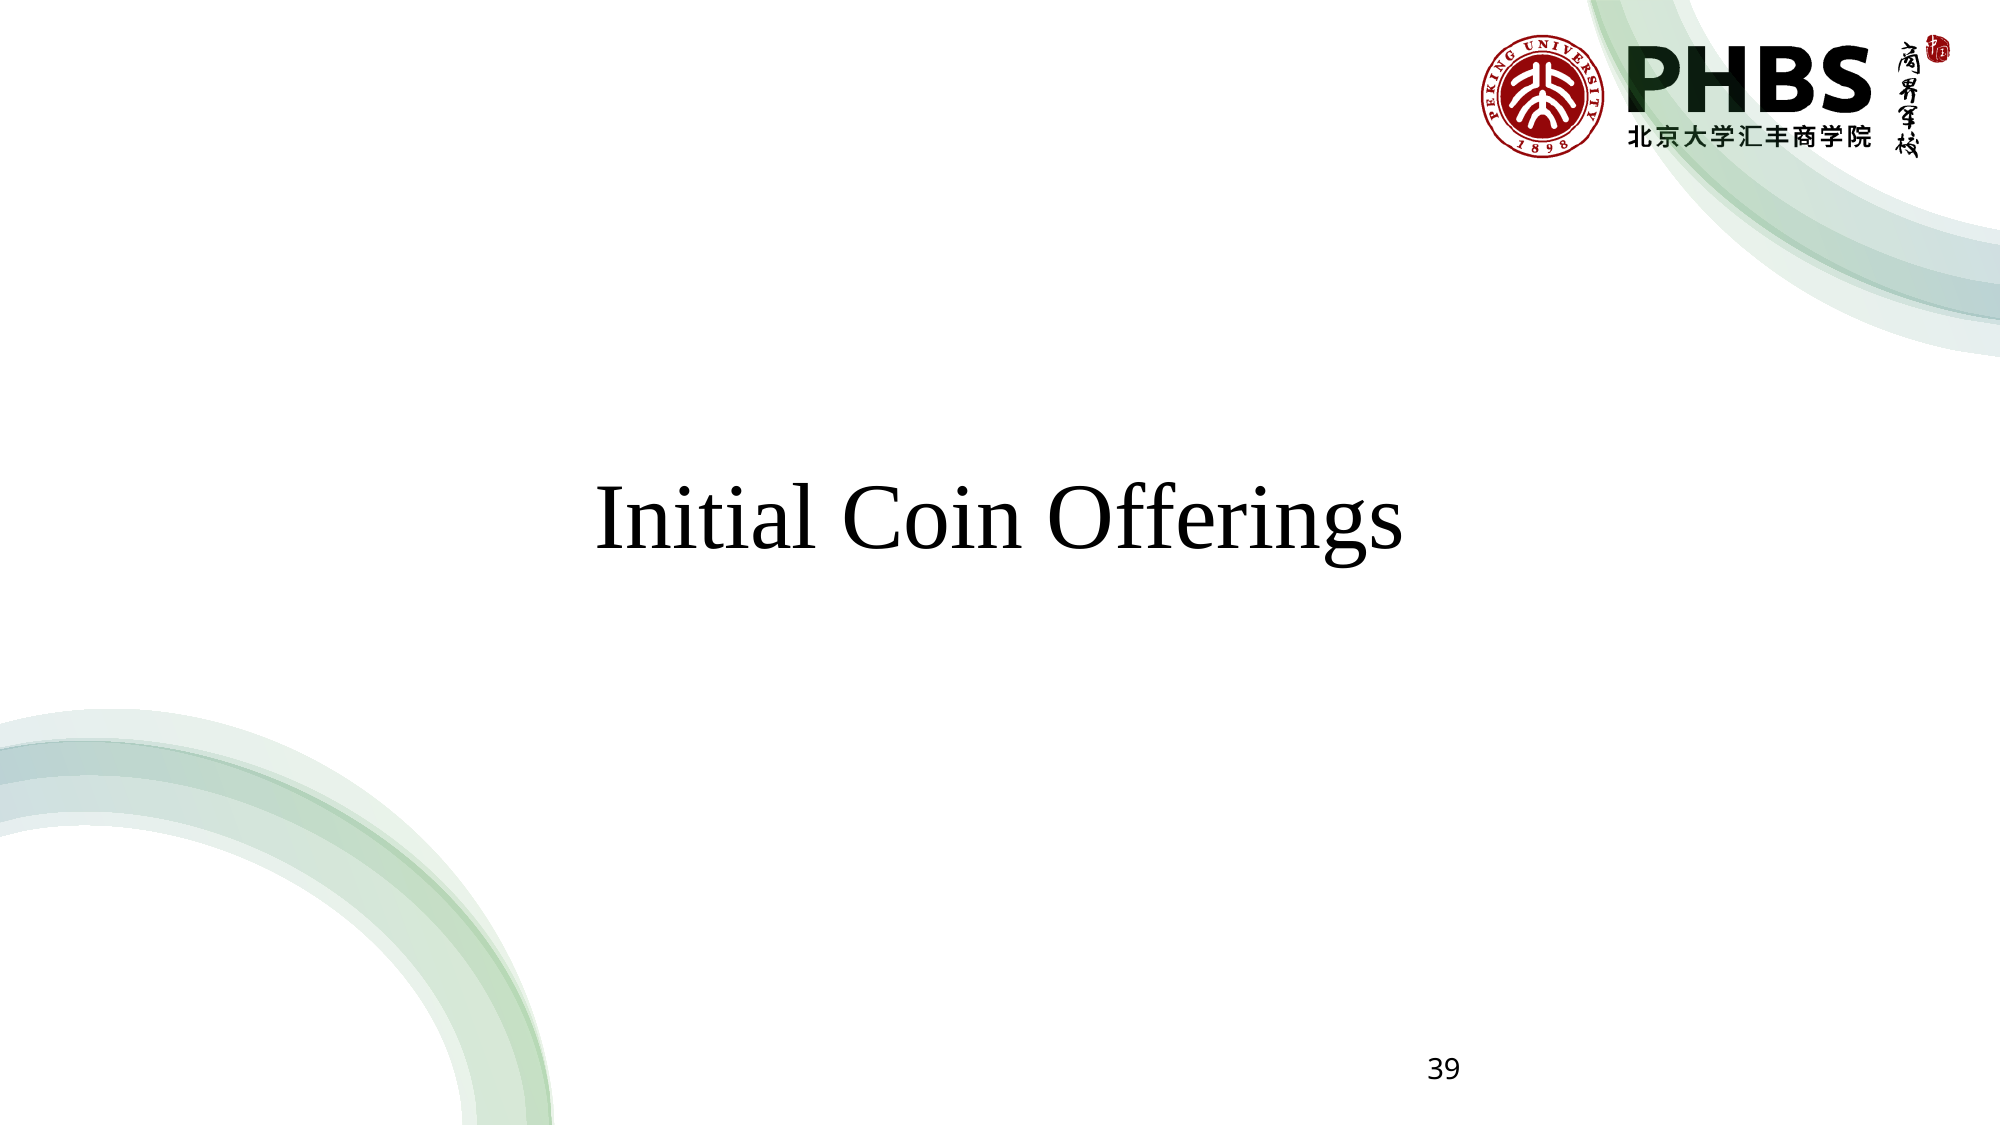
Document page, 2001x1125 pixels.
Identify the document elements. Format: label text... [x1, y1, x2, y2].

picture [1625, 0, 2000, 185]
picture [1458, 0, 1708, 184]
title Initial Coin Offerings [249, 184, 1750, 576]
slide_number 39 [1412, 1042, 1750, 1103]
